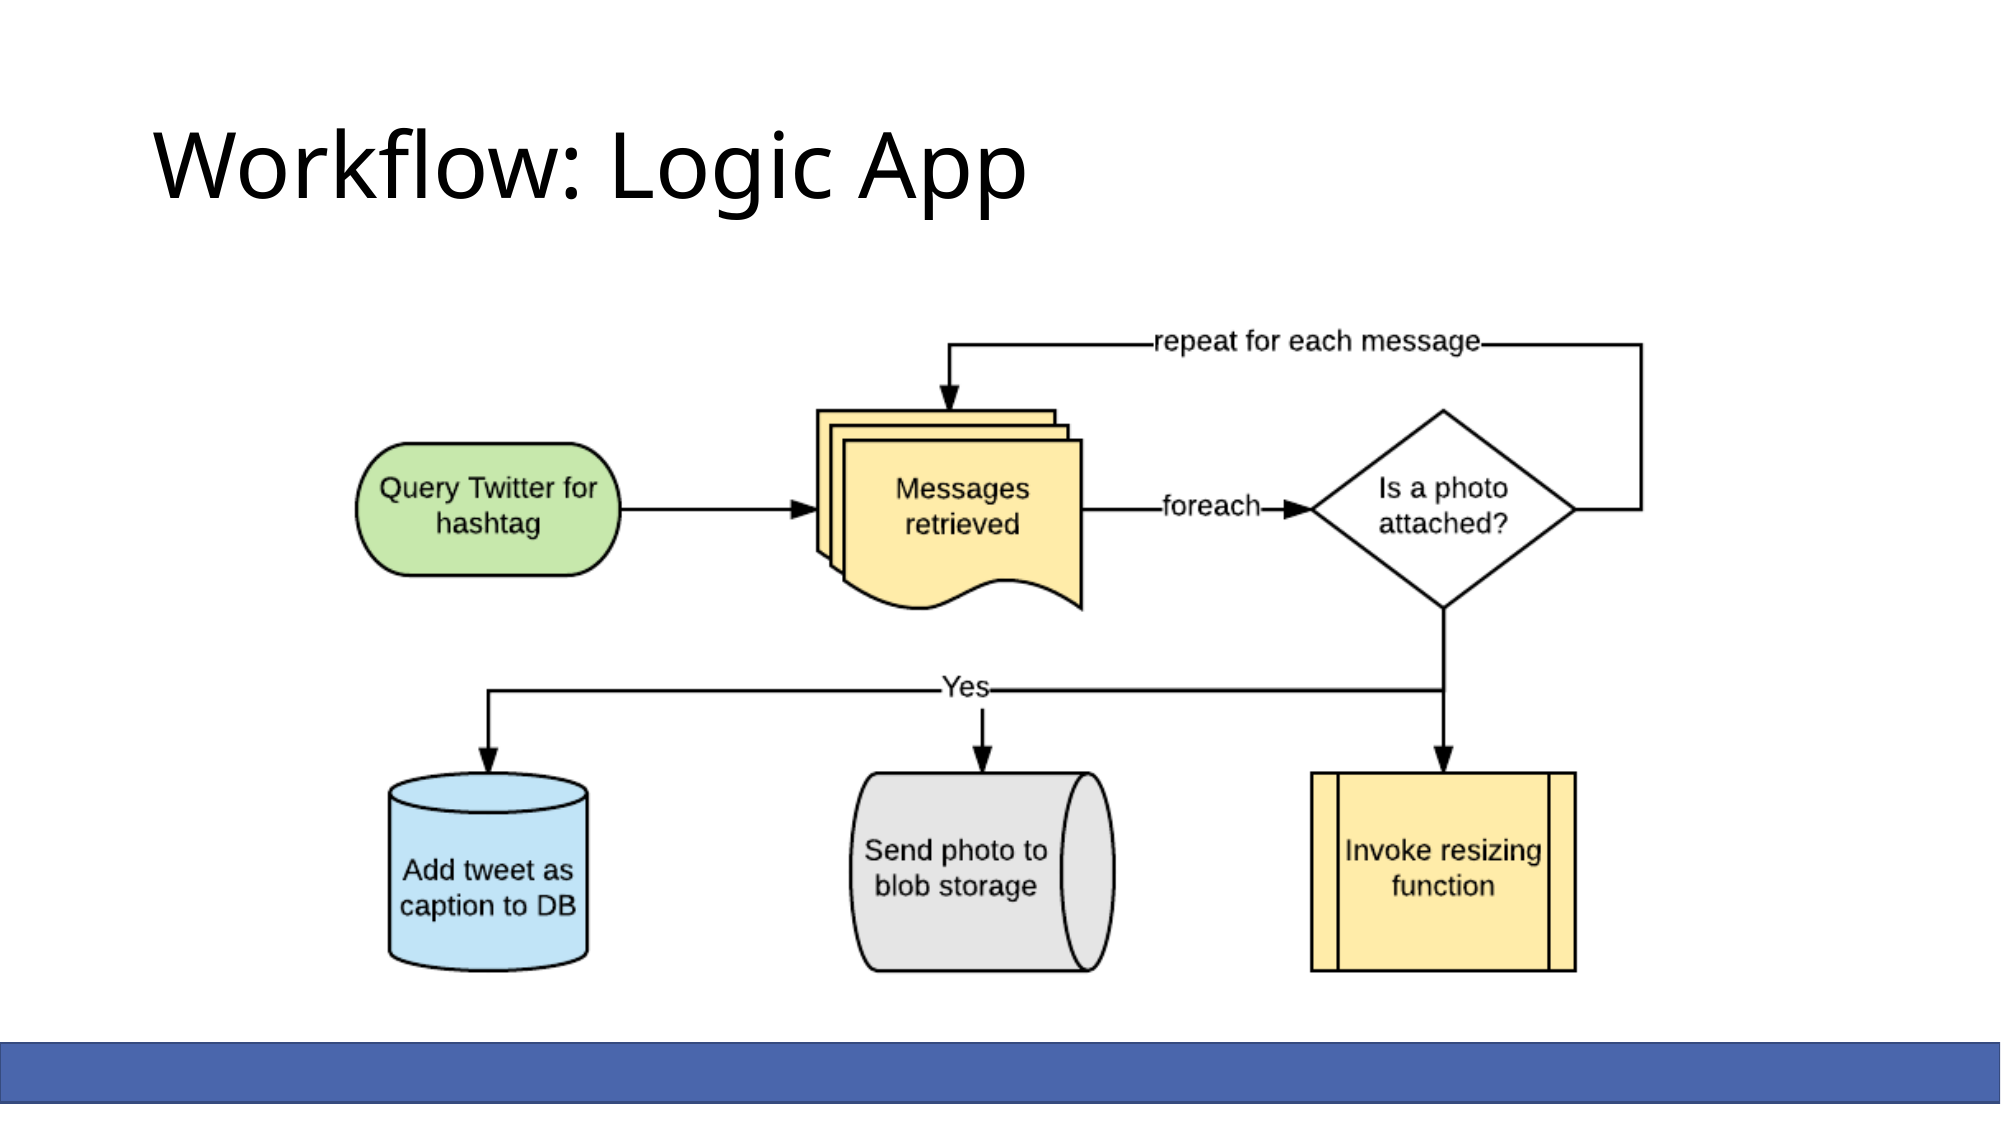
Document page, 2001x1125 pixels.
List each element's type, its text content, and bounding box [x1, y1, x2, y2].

title Workflow: Logic App [137, 59, 1863, 278]
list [291, 261, 1709, 1037]
